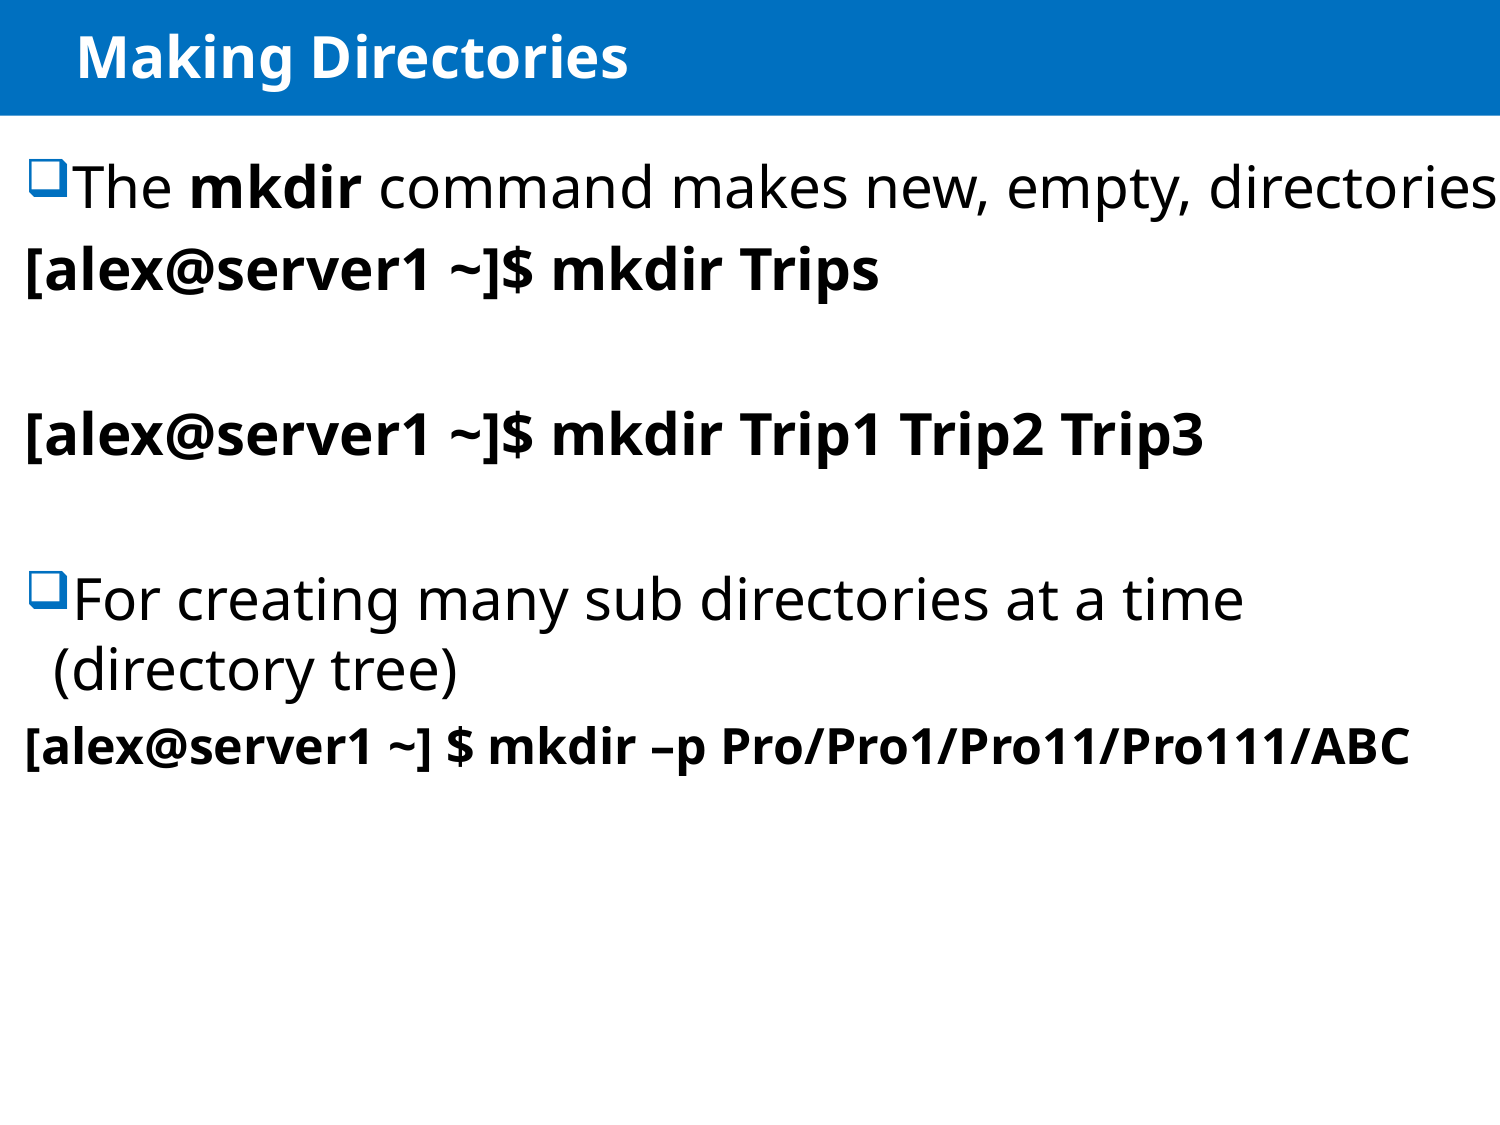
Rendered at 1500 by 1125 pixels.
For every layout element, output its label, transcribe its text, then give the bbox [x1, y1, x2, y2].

list The mkdir command makes new, empty, directories [alex@server1 ~]$ mkdir Trips [alex@server1 ~]$ mkdir Trip1 Trip2 Trip3 For creating many sub directories at a time (directory tree) [alex@server1 ~] $ mkdir –p Pro/Pro1/Pro11/Pro111/ABC [24, 149, 1500, 1005]
title Making Directories [75, 0, 1351, 122]
